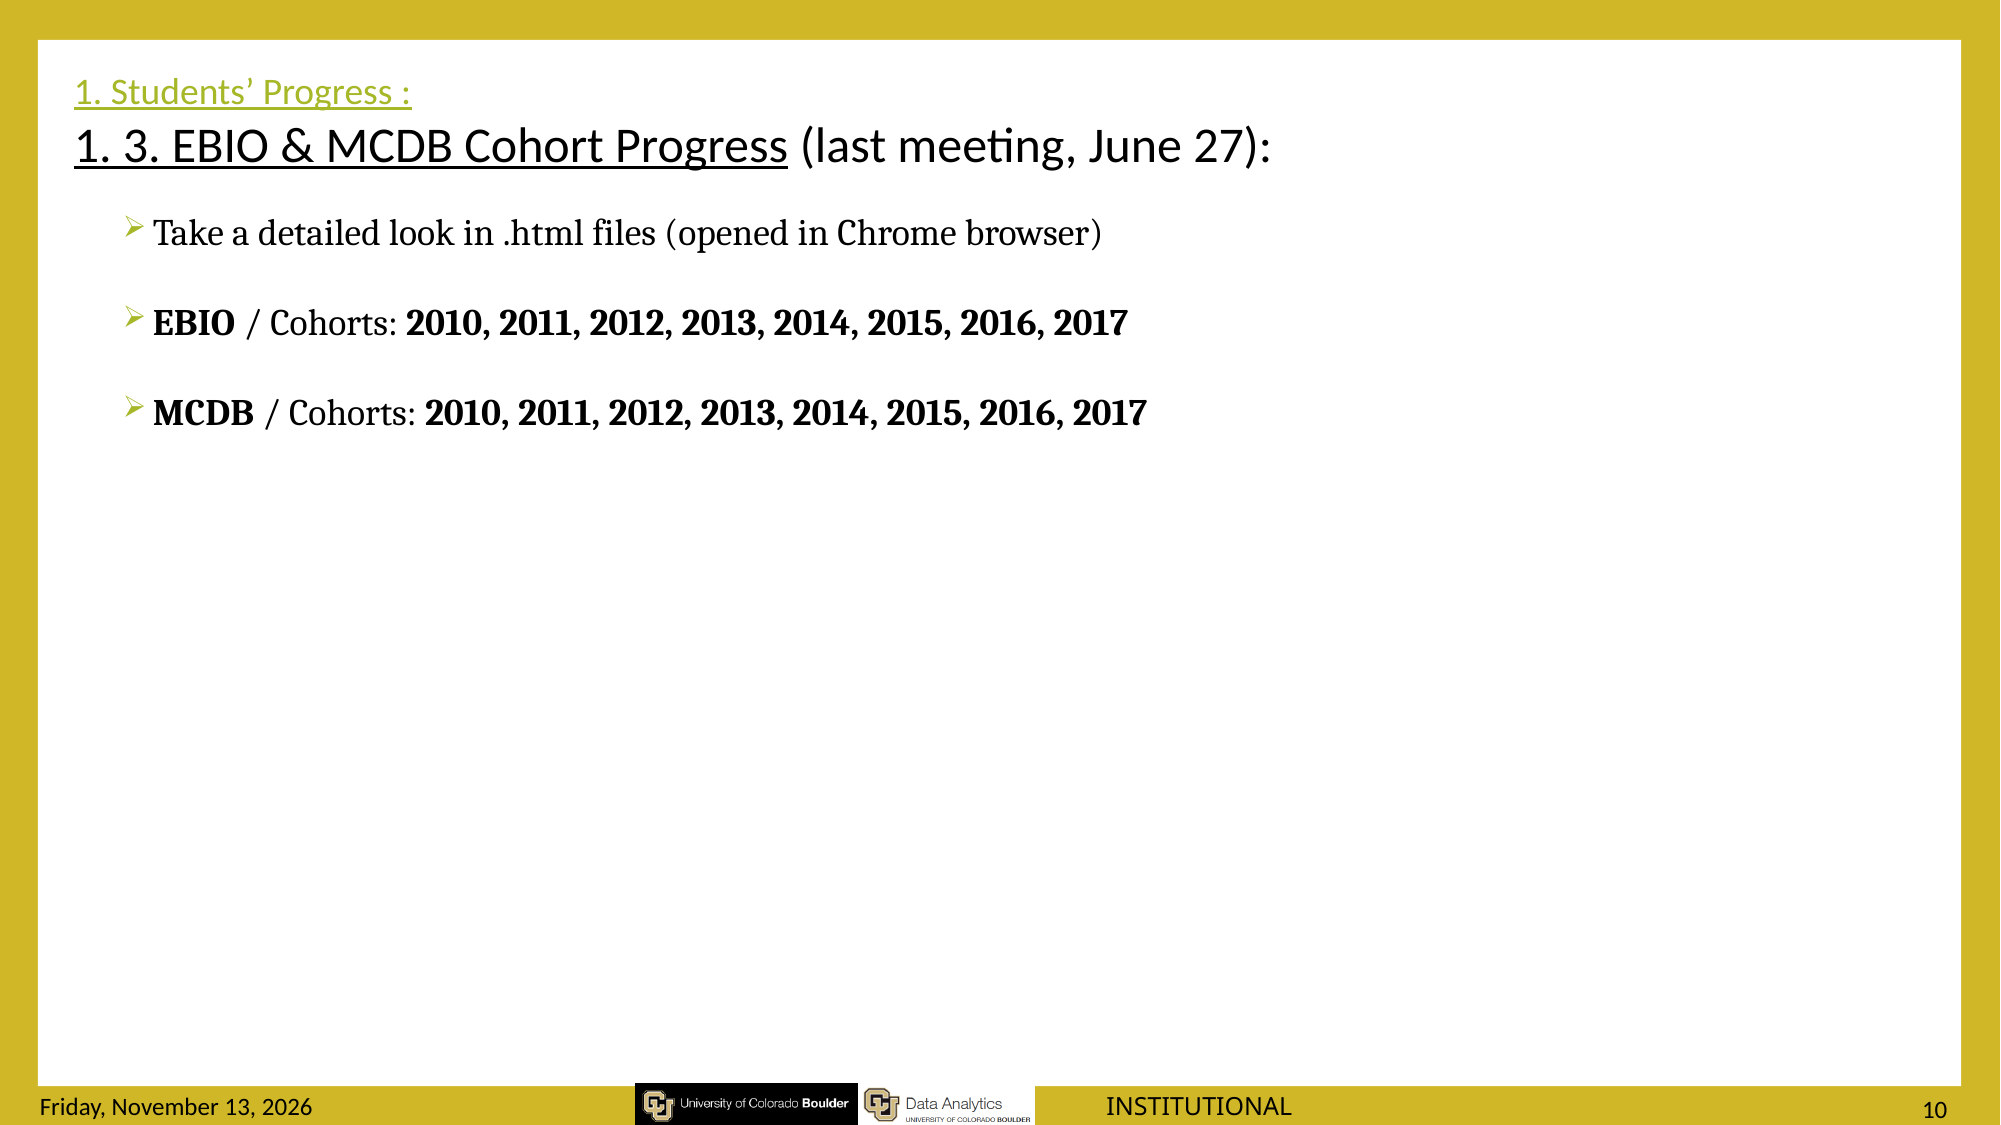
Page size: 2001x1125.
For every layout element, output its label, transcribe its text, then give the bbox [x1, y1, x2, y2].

title 1. Students’ Progress : 1. 3. EBIO & MCDB Cohort Progress (last meeting, June 27): [59, 18, 1988, 222]
text_box Take a detailed look in .html files (opened in Chrome browser) EBIO / Cohorts: 2010, 2011, 2012, 2013, 2014, 2015, 2016, 2017 MCDB / Cohorts: 2010, 2011, 2012, 2013, 2014, 2015, 2016, 2017 [100, 200, 1850, 838]
text_box 10 [1907, 1086, 1993, 1125]
text_box Wednesday, August 1, 2018 [24, 1083, 425, 1125]
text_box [635, 1082, 1365, 1125]
